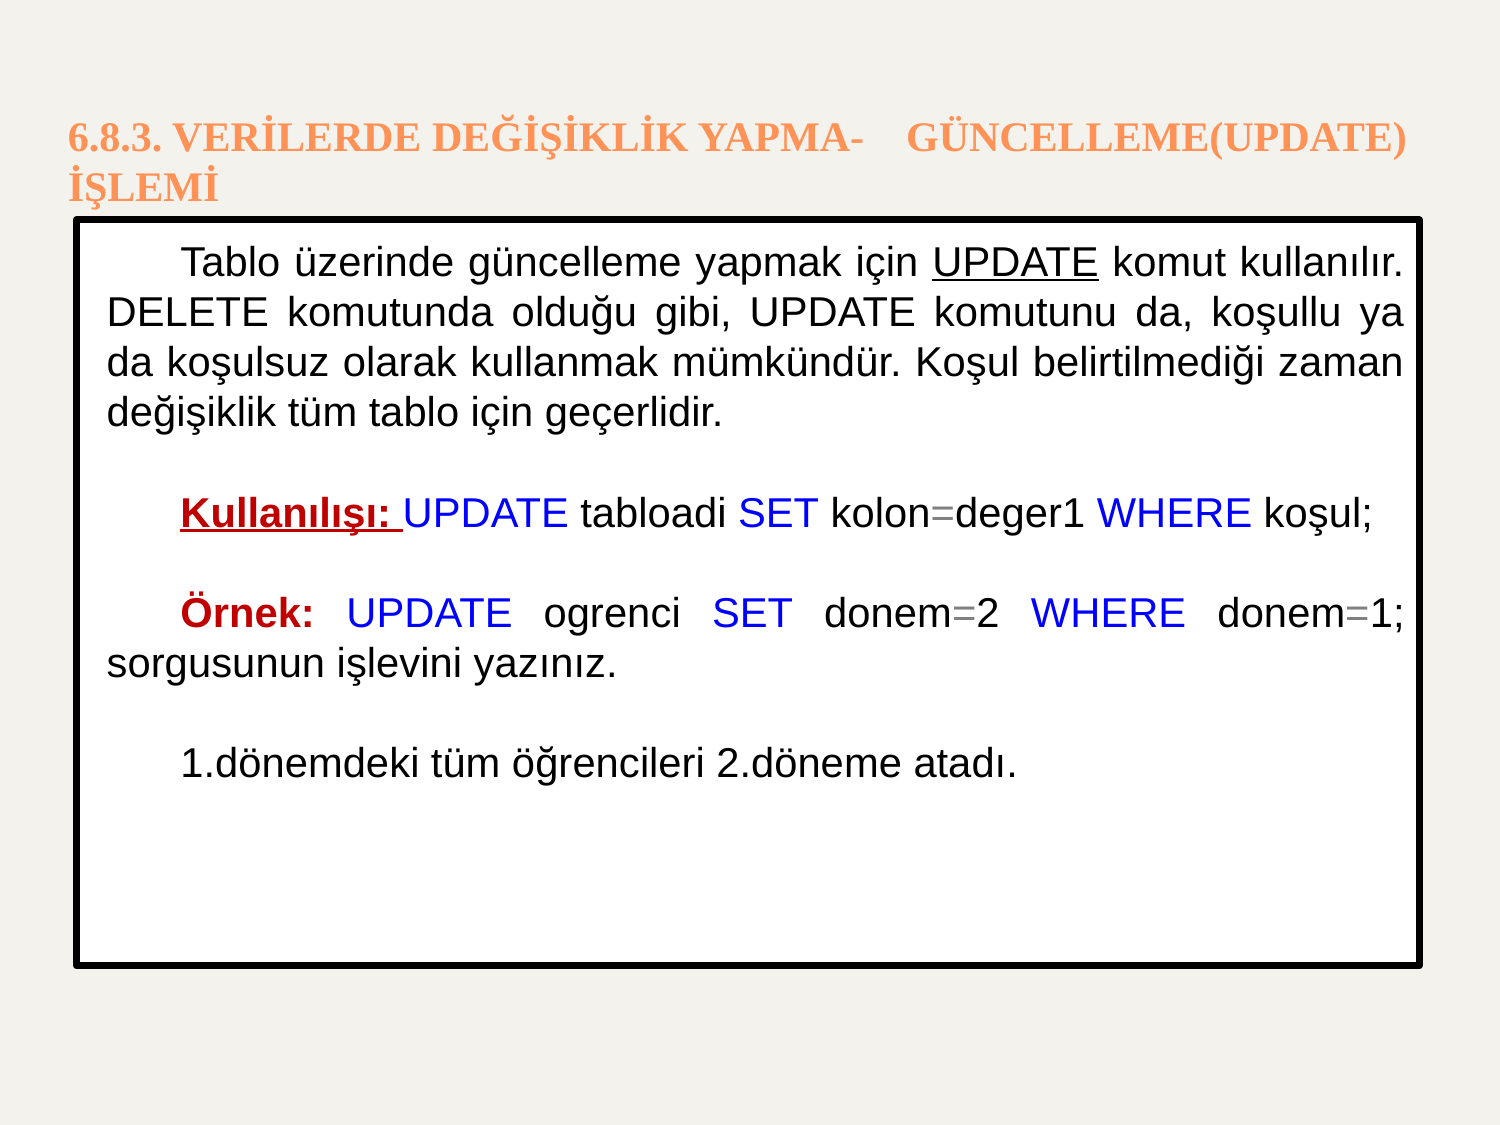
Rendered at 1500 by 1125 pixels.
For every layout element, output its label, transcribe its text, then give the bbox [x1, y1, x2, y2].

title 6.8.3. VERİLERDE DEĞİŞİKLİK YAPMA- GÜNCELLEME(UPDATE) İŞLEMİ [53, 101, 1471, 279]
list Tablo üzerinde güncelleme yapmak için UPDATE komut kullanılır. DELETE komutunda olduğu gibi, UPDATE komutunu da, koşullu ya da koşulsuz olarak kullanmak mümkündür. Koşul belirtilmediği zaman değişiklik tüm tablo için geçerlidir. Kullanılışı: UPDATE tabloadi SET kolon=deger1 WHERE koşul; Örnek: UPDATE ogrenci SET donem=2 WHERE donem=1; sorgusunun işlevini yazınız. 1.dönemdeki tüm öğrencileri 2.döneme atadı. [73, 216, 1423, 969]
